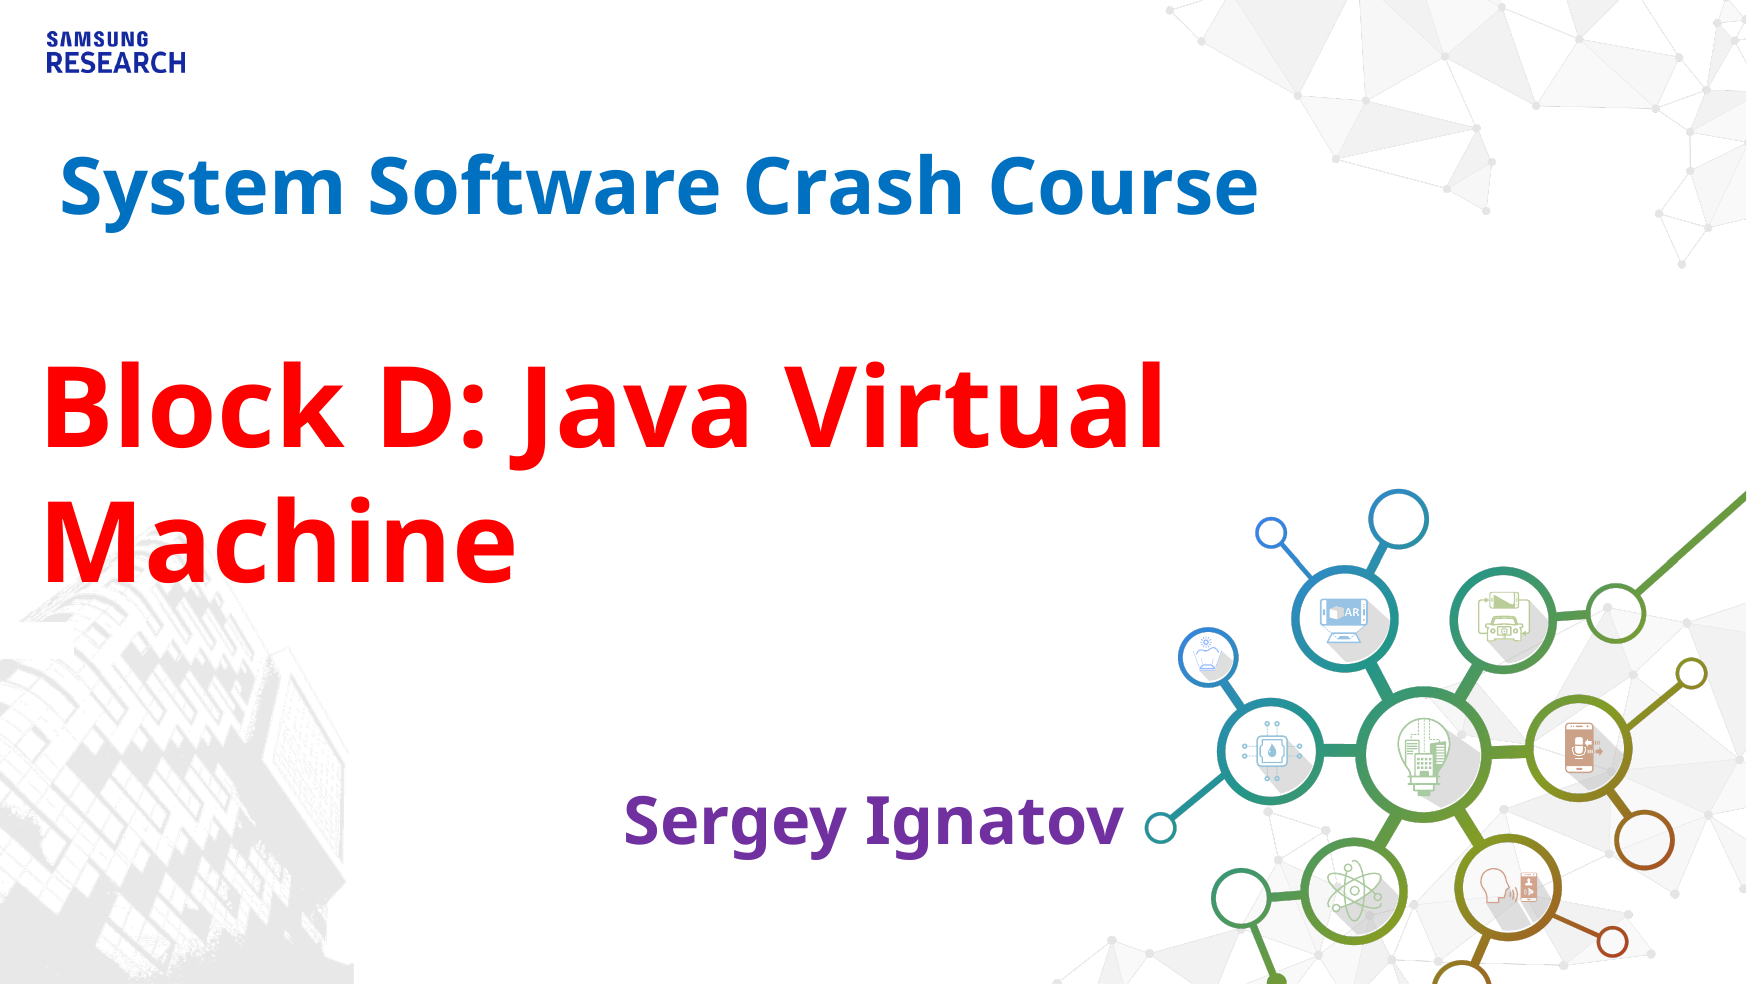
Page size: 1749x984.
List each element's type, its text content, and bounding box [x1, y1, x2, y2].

list Sergey Ignatov [505, 770, 1243, 949]
list Block D: Java Virtual Machine [23, 327, 1678, 478]
picture [1039, 474, 1747, 984]
picture [47, 31, 185, 73]
title System Software Crash Course [59, 127, 1714, 318]
picture [1139, 0, 1747, 284]
